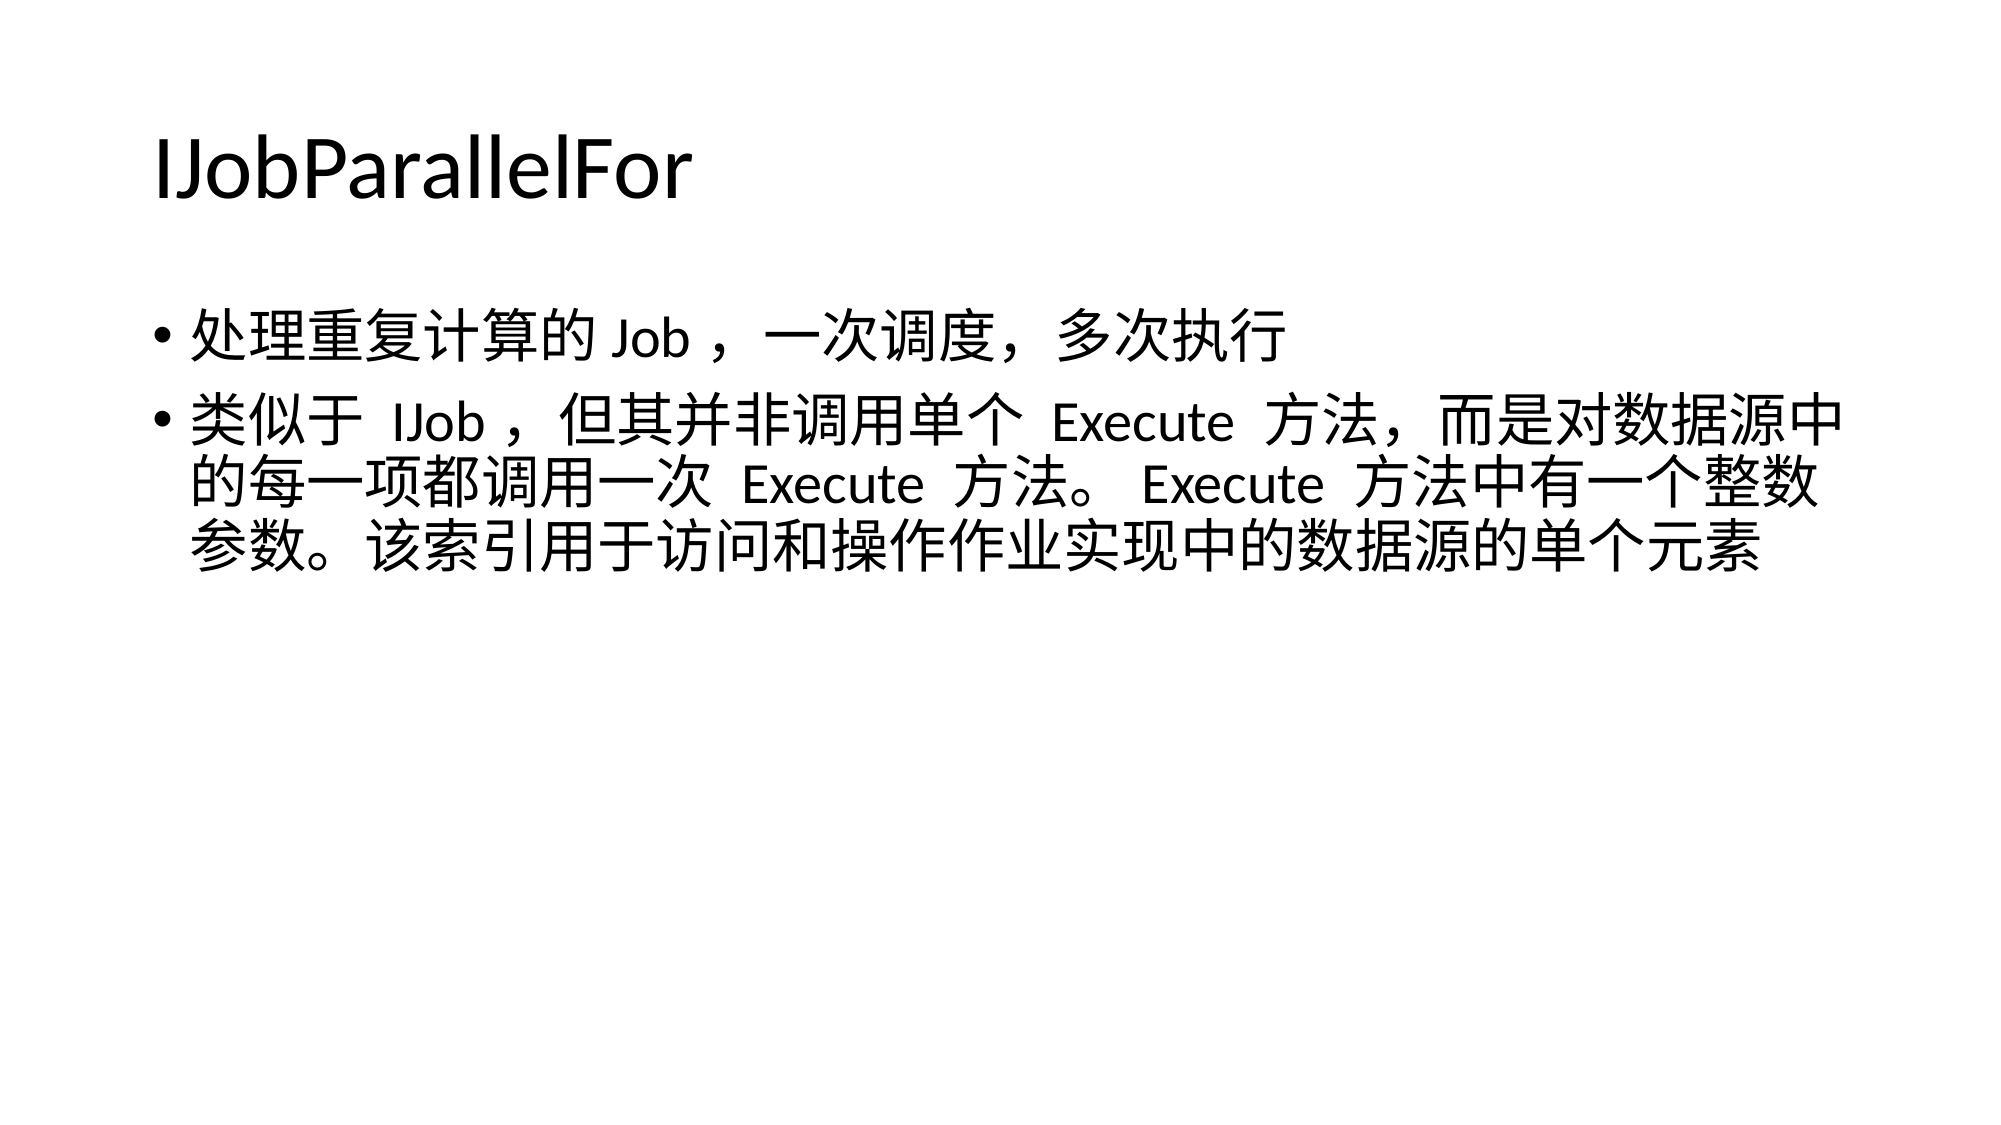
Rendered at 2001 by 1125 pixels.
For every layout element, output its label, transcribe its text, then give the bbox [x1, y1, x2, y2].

list 处理重复计算的Job，一次调度，多次执行 类似于 IJob，但其并非调用单个 Execute 方法，而是对数据源中的每一项都调用一次 Execute 方法。Execute 方法中有一个整数参数。该索引用于访问和操作作业实现中的数据源的单个元素 [137, 299, 1863, 1014]
title IJobParallelFor [137, 59, 1863, 278]
